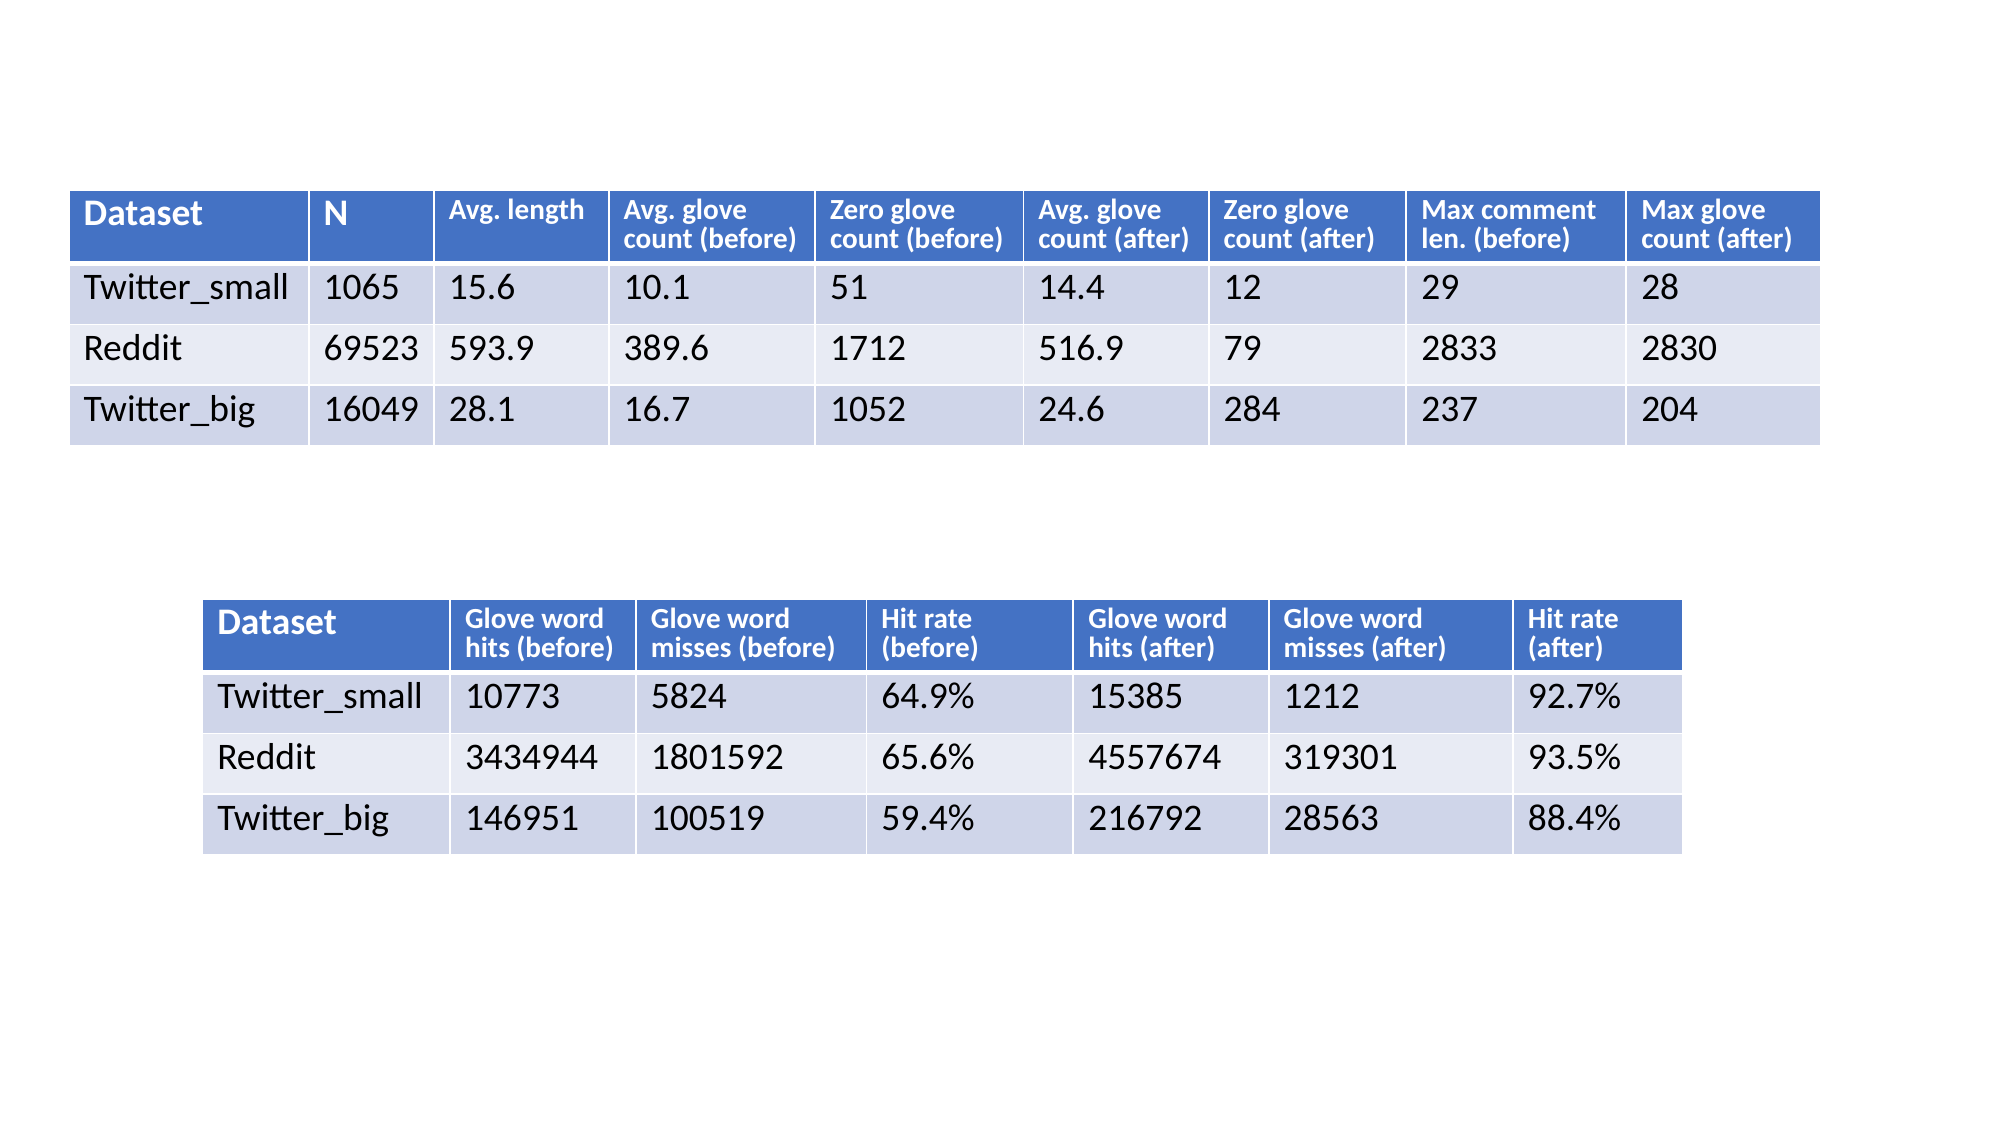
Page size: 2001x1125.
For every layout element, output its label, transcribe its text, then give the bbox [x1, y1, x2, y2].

table_cell 1052 [816, 386, 1023, 445]
table_cell 237 [1407, 386, 1625, 445]
table_header Zero glove count (after) [1210, 191, 1405, 261]
table_cell 1212 [1270, 675, 1512, 733]
table_cell Twitter_big [70, 386, 308, 445]
table_header Glove word hits (after) [1074, 600, 1268, 670]
table_header Avg. length [435, 191, 608, 261]
table_cell 93.5% [1514, 734, 1682, 793]
table_header Max comment len. (before) [1407, 191, 1625, 261]
table_cell 15.6 [435, 266, 608, 324]
table_cell Twitter_big [203, 795, 449, 854]
table_header Max glove count (after) [1627, 191, 1820, 261]
table_cell 4557674 [1074, 734, 1268, 793]
table_cell 59.4% [867, 795, 1072, 854]
table_cell 1065 [310, 266, 433, 324]
table_cell 28563 [1270, 795, 1512, 854]
table_cell 79 [1210, 325, 1405, 384]
table_header Dataset [70, 191, 308, 261]
table_cell 14.4 [1024, 266, 1208, 324]
table_cell Twitter_small [203, 675, 449, 733]
table_cell 10773 [451, 675, 635, 733]
table_header Glove word hits (before) [451, 600, 635, 670]
table_cell 29 [1407, 266, 1625, 324]
table_header Hit rate (before) [867, 600, 1072, 670]
table_header Zero glove count (before) [816, 191, 1023, 261]
table_cell 5824 [637, 675, 866, 733]
table_cell 284 [1210, 386, 1405, 445]
table_cell 2833 [1407, 325, 1625, 384]
table_cell Twitter_small [70, 266, 308, 324]
table_cell 28.1 [435, 386, 608, 445]
table_cell 1801592 [637, 734, 866, 793]
table_cell 92.7% [1514, 675, 1682, 733]
table_cell 16.7 [610, 386, 814, 445]
table_header Glove word misses (after) [1270, 600, 1512, 670]
table_cell 88.4% [1514, 795, 1682, 854]
table_cell Reddit [70, 325, 308, 384]
table_cell 100519 [637, 795, 866, 854]
table_cell 16049 [310, 386, 433, 445]
table_cell 204 [1627, 386, 1820, 445]
table_cell Reddit [203, 734, 449, 793]
table_cell 216792 [1074, 795, 1268, 854]
table_cell 28 [1627, 266, 1820, 324]
table_header Hit rate (after) [1514, 600, 1682, 670]
table_cell 64.9% [867, 675, 1072, 733]
table_cell 15385 [1074, 675, 1268, 733]
table_header Glove word misses (before) [637, 600, 866, 670]
table_cell 69523 [310, 325, 433, 384]
table_header Avg. glove count (after) [1024, 191, 1208, 261]
table_cell 319301 [1270, 734, 1512, 793]
table_cell 24.6 [1024, 386, 1208, 445]
table_cell 2830 [1627, 325, 1820, 384]
table_cell 10.1 [610, 266, 814, 324]
table_cell 146951 [451, 795, 635, 854]
table_header Dataset [203, 600, 449, 670]
table_cell 593.9 [435, 325, 608, 384]
table_cell 65.6% [867, 734, 1072, 793]
table_header Avg. glove count (before) [610, 191, 814, 261]
table_cell 12 [1210, 266, 1405, 324]
table_cell 51 [816, 266, 1023, 324]
table_cell 1712 [816, 325, 1023, 384]
table_cell 3434944 [451, 734, 635, 793]
table_header N [310, 191, 433, 261]
table_cell 389.6 [610, 325, 814, 384]
table_cell 516.9 [1024, 325, 1208, 384]
